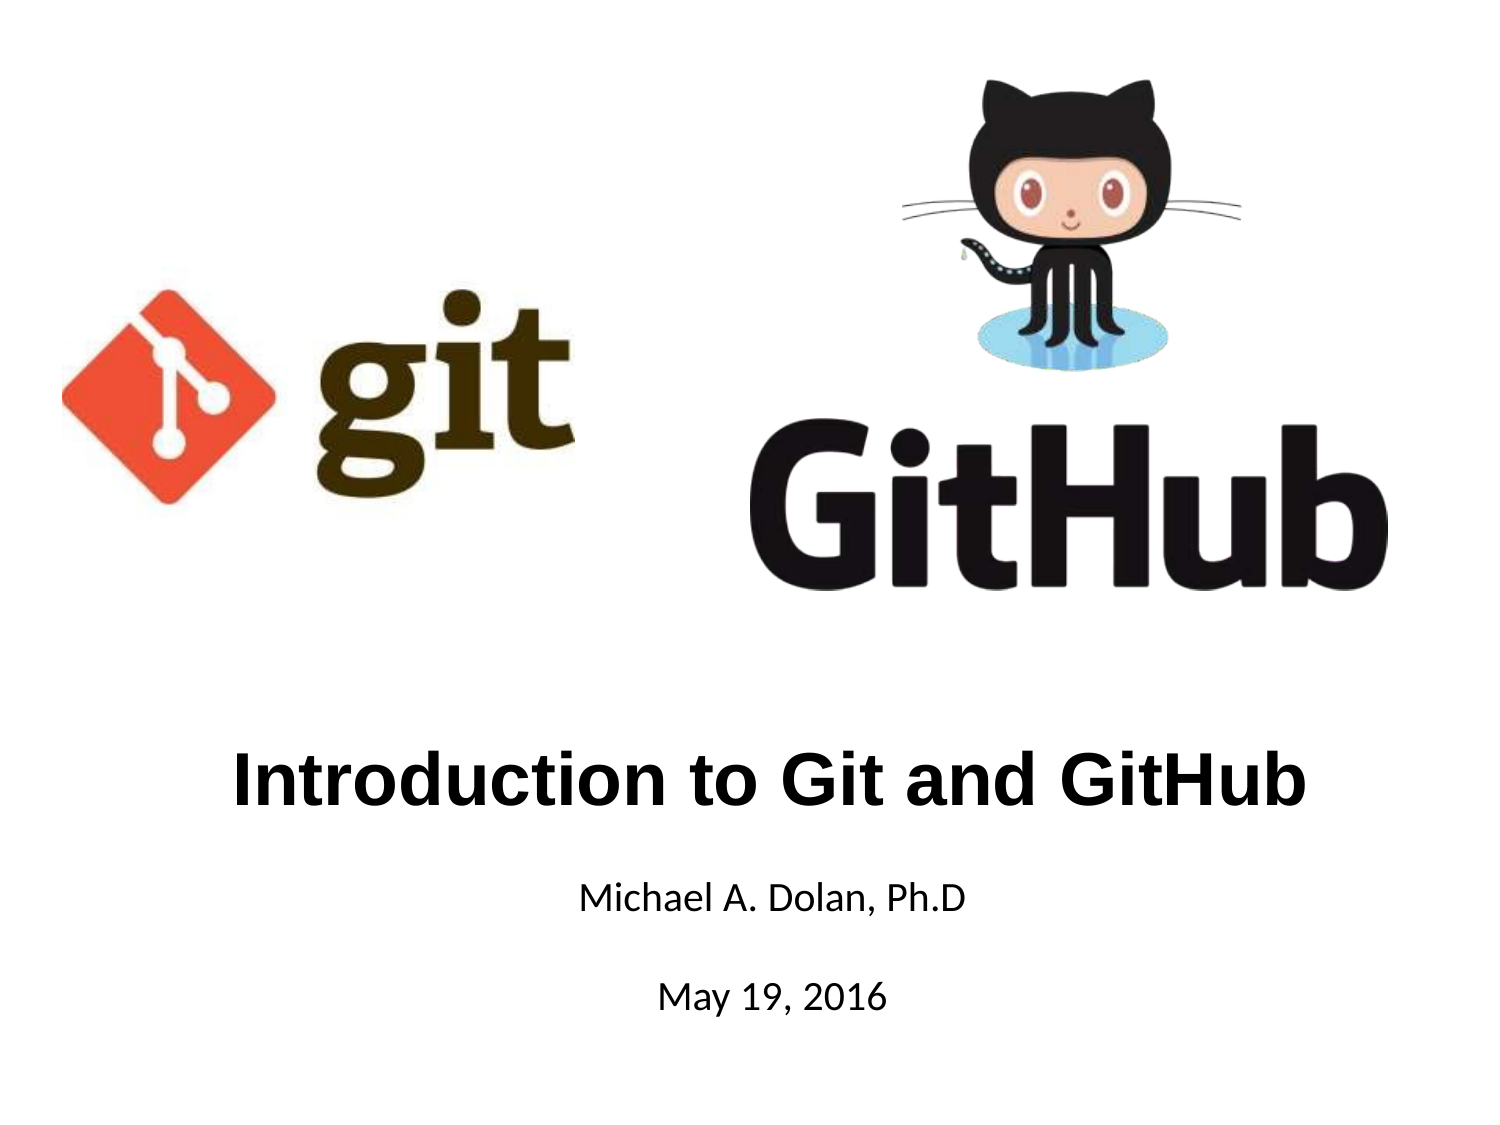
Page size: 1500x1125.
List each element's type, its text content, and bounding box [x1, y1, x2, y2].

picture [62, 266, 575, 520]
picture [749, 417, 1388, 591]
text_box Michael A. Dolan, Ph.D May 19, 2016 [576, 867, 969, 1020]
text_box Introduction to Git and GitHub [230, 728, 1315, 821]
picture [902, 79, 1244, 372]
